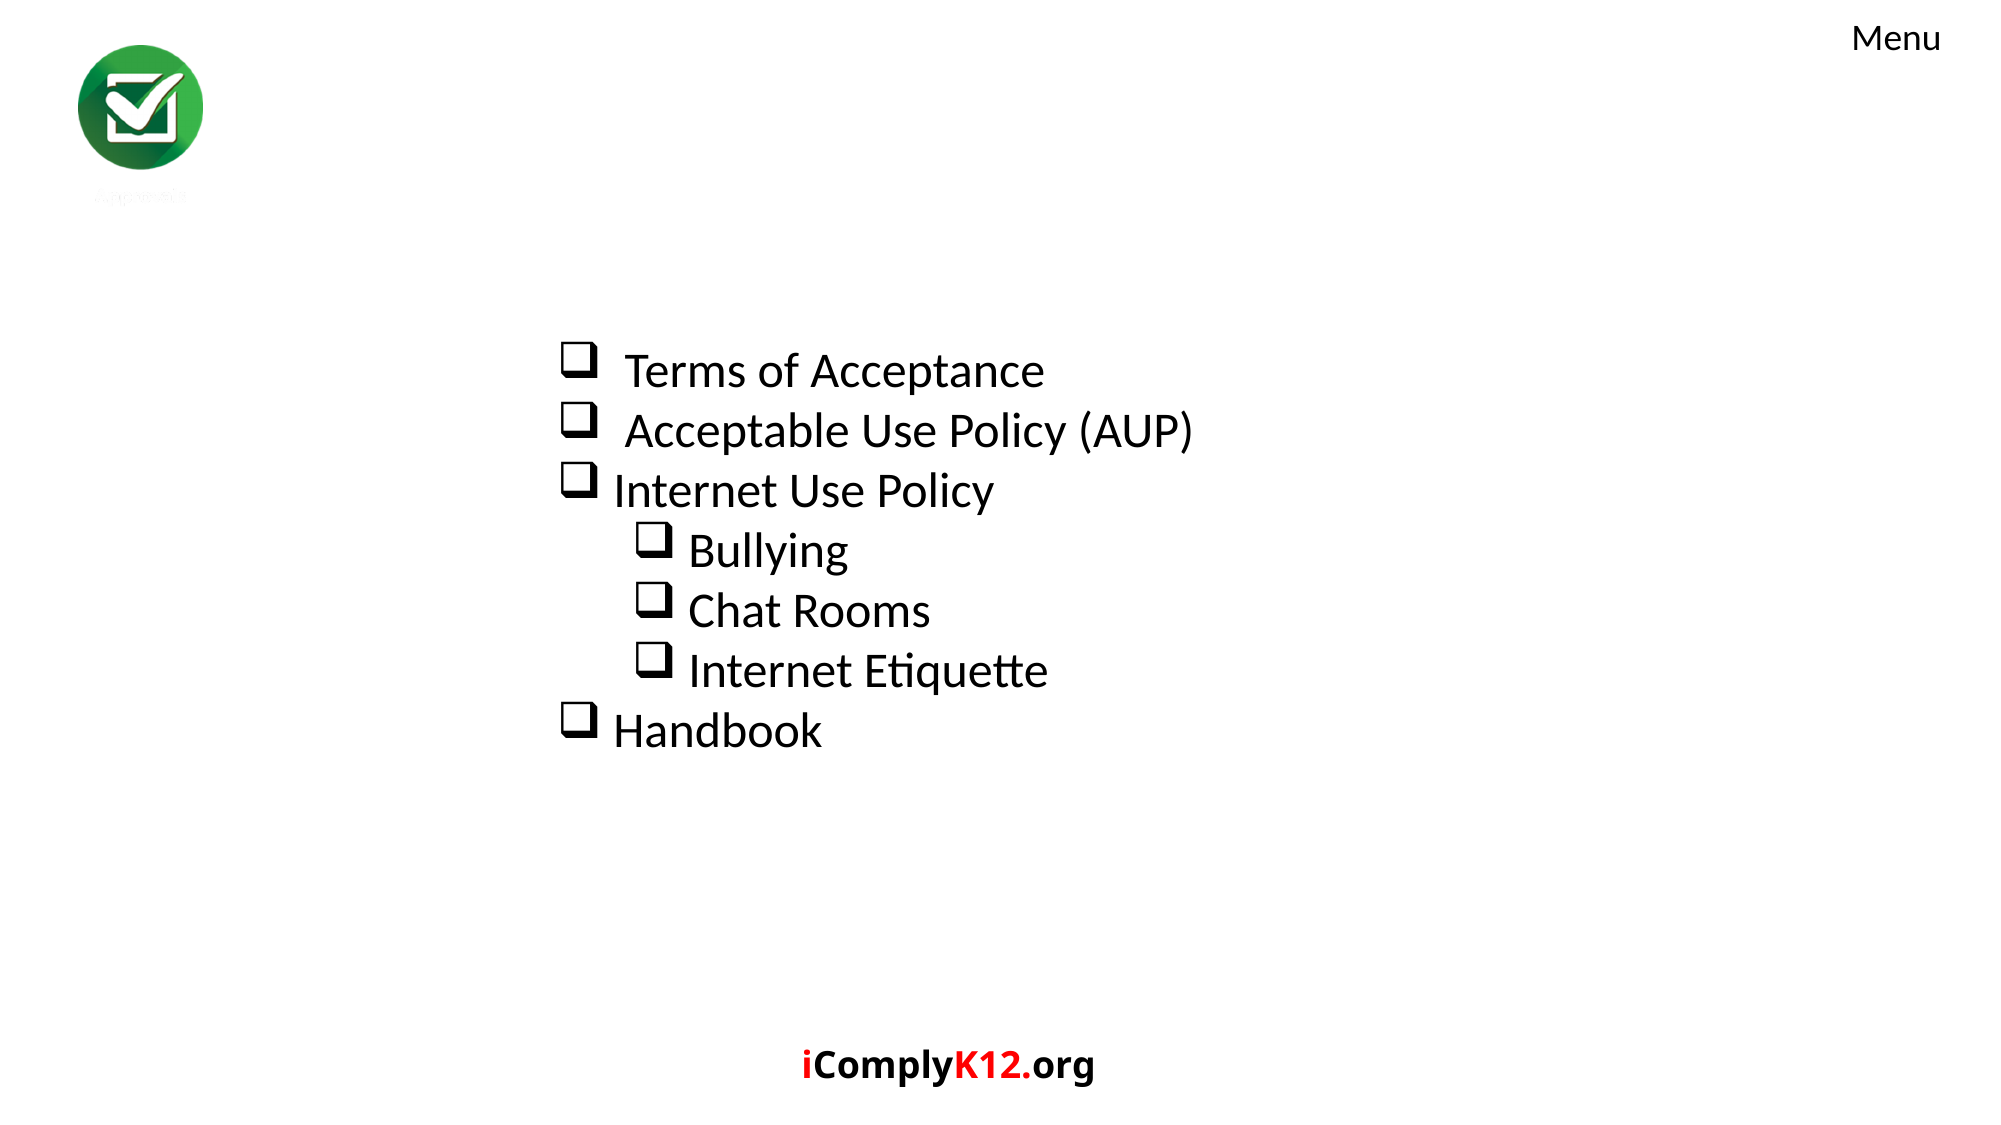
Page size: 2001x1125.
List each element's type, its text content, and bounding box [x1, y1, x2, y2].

text_box Terms of Acceptance Acceptable Use Policy (AUP) Internet Use Policy Bullying Chat Rooms Internet Etiquette Handbook [542, 239, 1528, 945]
title iComplyK12.org [198, 998, 1699, 1094]
text_box Menu [1836, 5, 1957, 66]
picture [78, 45, 203, 219]
